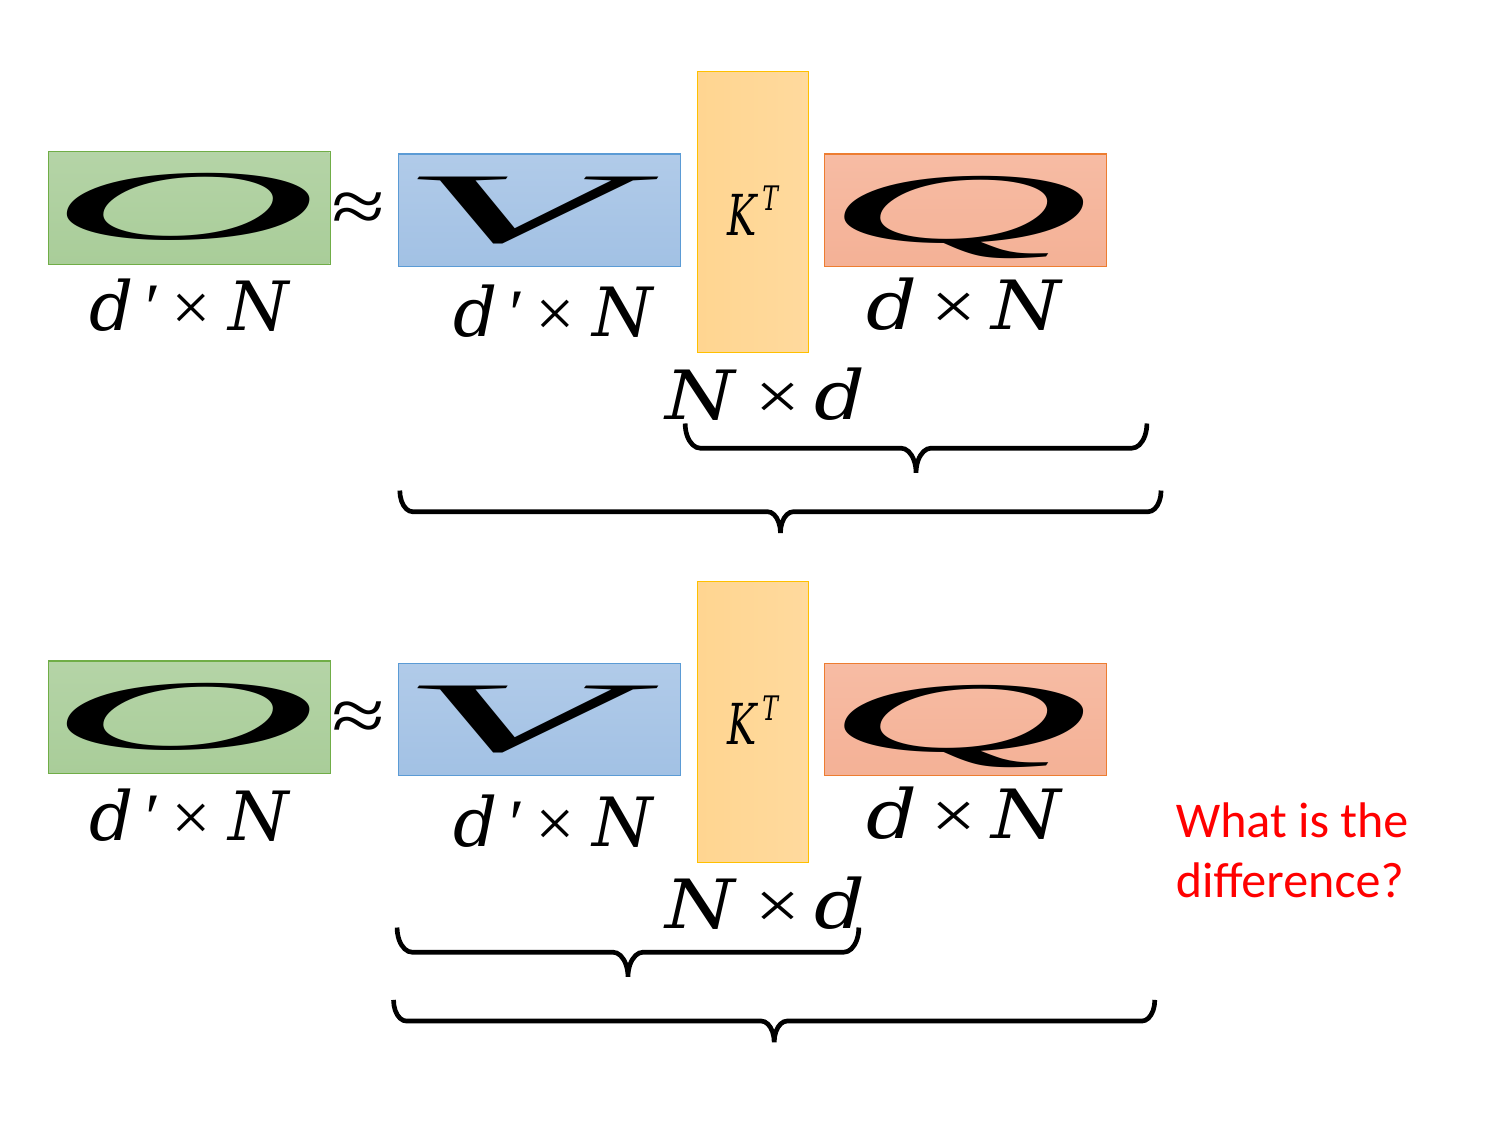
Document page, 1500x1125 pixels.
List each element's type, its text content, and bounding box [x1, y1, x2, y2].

text_box What is the difference? [1161, 780, 1500, 916]
text_box [393, 999, 1156, 1043]
text_box [399, 490, 1162, 533]
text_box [697, 581, 809, 863]
text_box [396, 927, 860, 977]
text_box [684, 423, 1148, 473]
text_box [697, 71, 809, 353]
